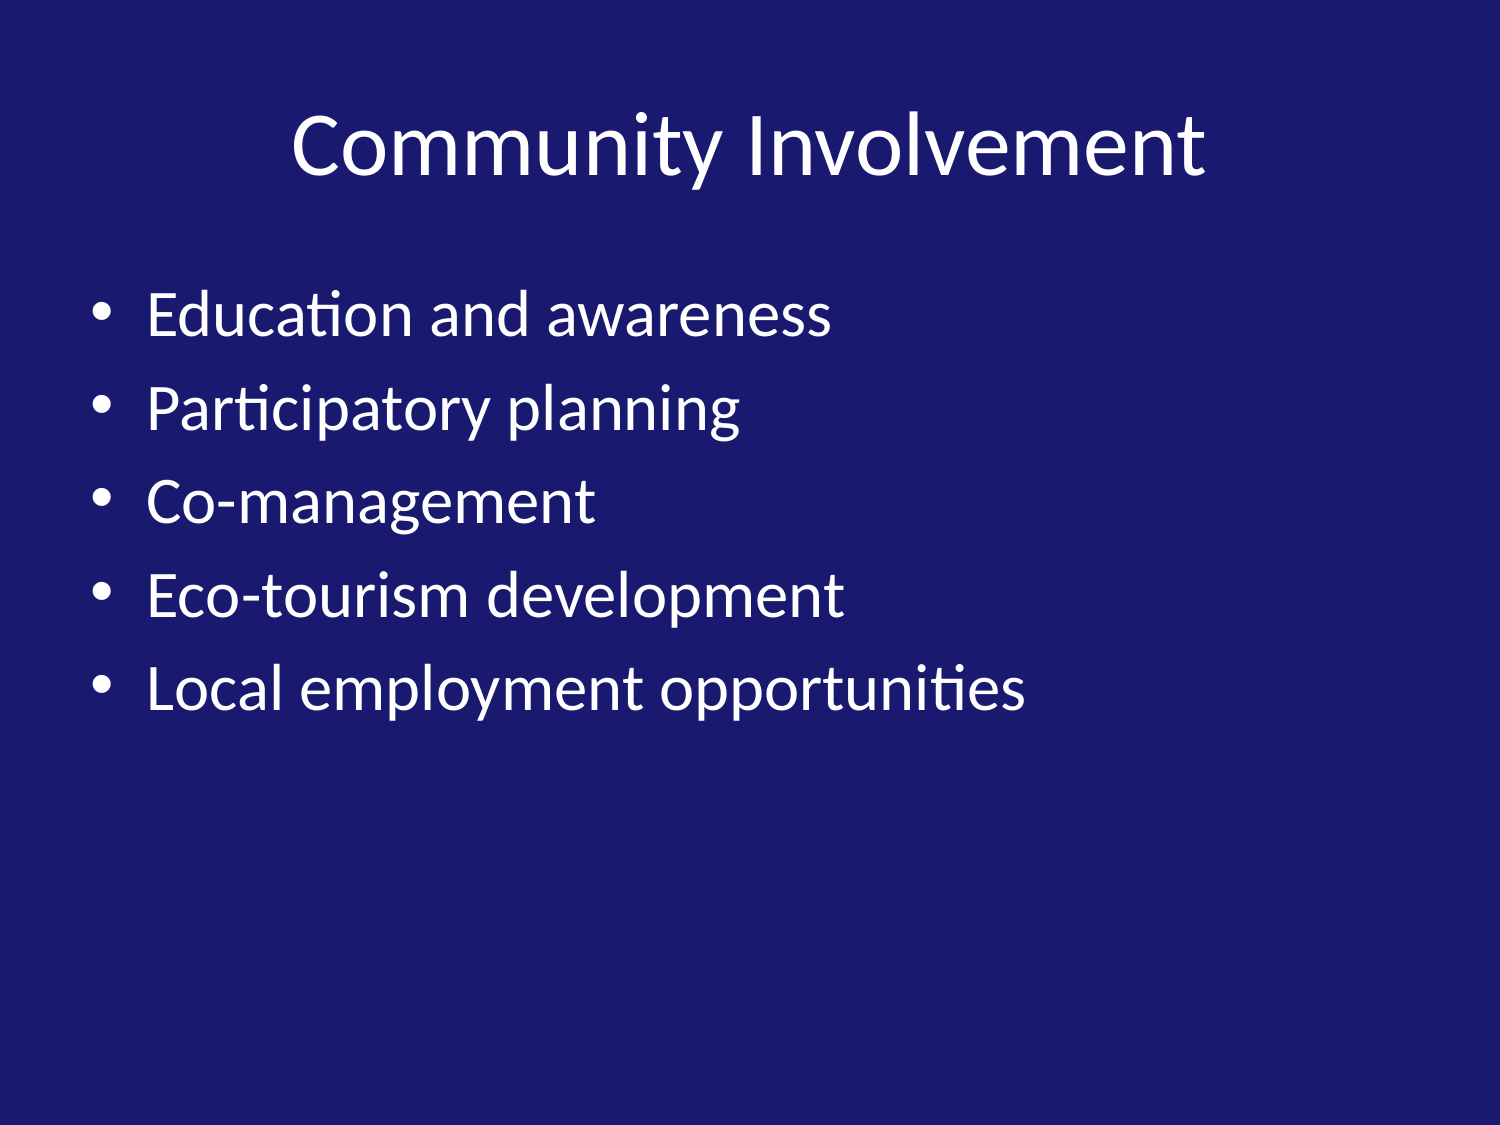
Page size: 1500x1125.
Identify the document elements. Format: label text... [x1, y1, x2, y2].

title Community Involvement [75, 45, 1425, 233]
list Education and awareness Participatory planning Co-management Eco-tourism development Local employment opportunities [75, 262, 1425, 1005]
